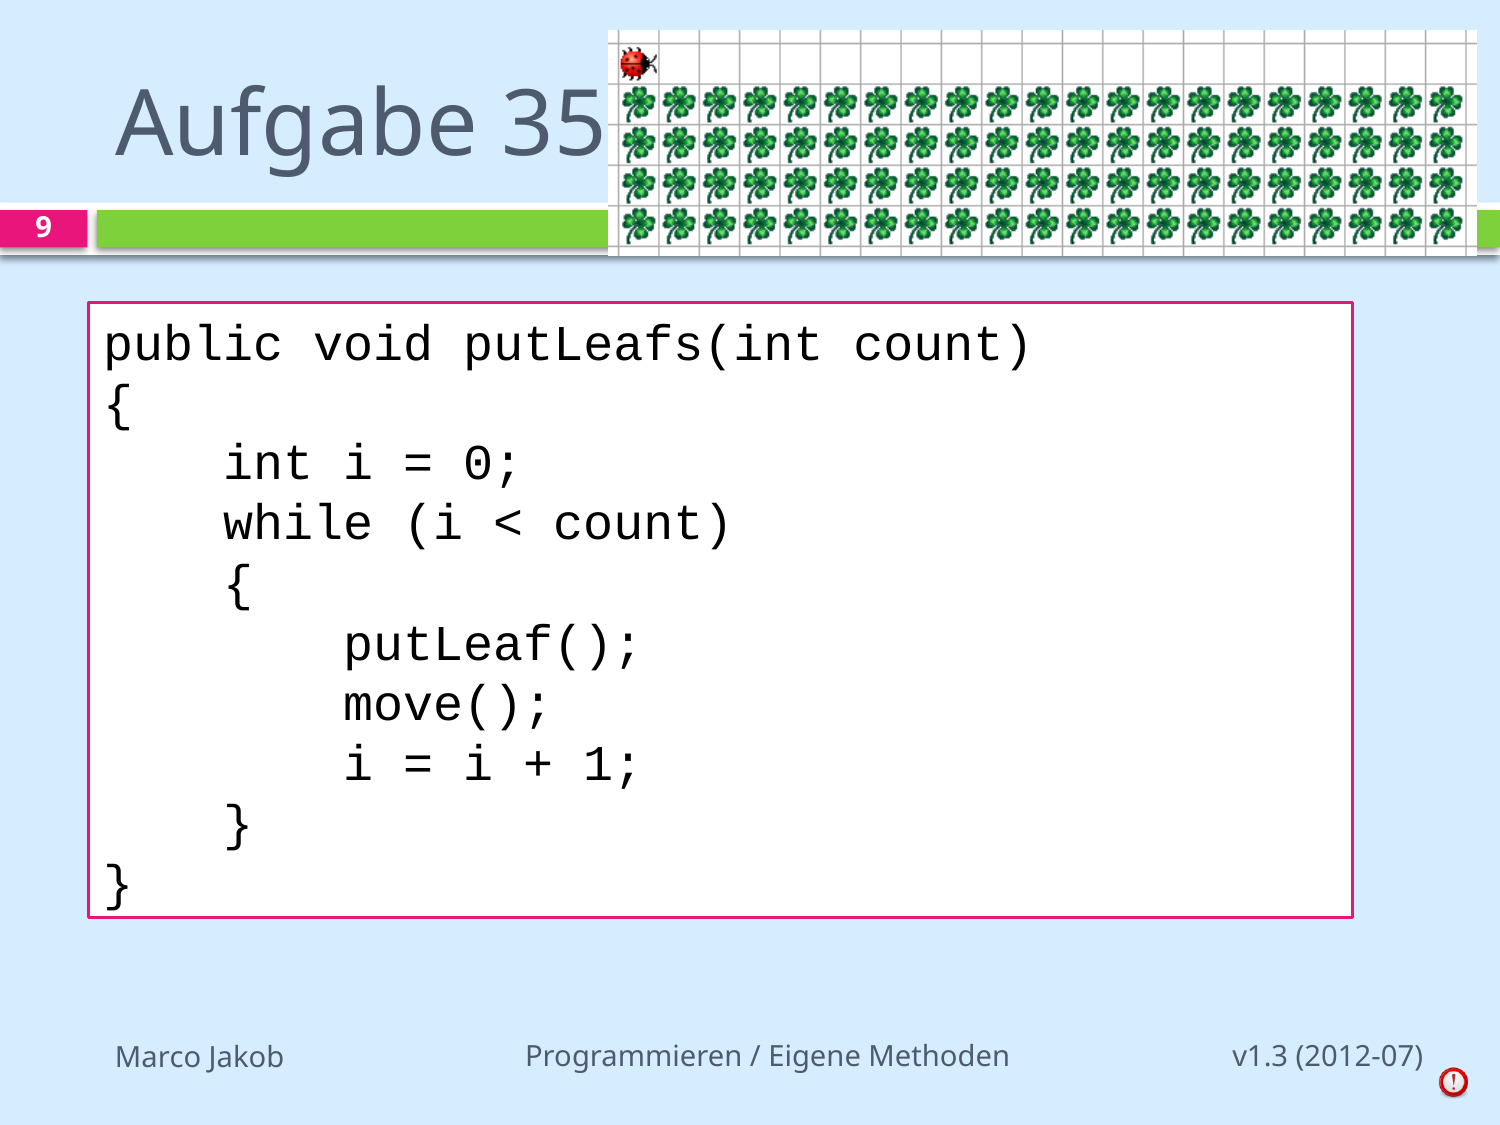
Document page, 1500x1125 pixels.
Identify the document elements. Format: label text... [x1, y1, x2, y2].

slide_number 9 [0, 196, 88, 262]
picture [608, 30, 1477, 256]
slide_number v1.3 (2012-07) [1201, 1025, 1438, 1085]
title Aufgabe 35 [100, 37, 603, 200]
text_box public void putLeafs(int count) { int i = 0; while (i < count) { putLeaf(); move(); i = i + 1; } } [87, 301, 1354, 919]
footer Programmieren / Eigene Methoden [348, 1024, 1188, 1085]
picture [1434, 1064, 1470, 1100]
